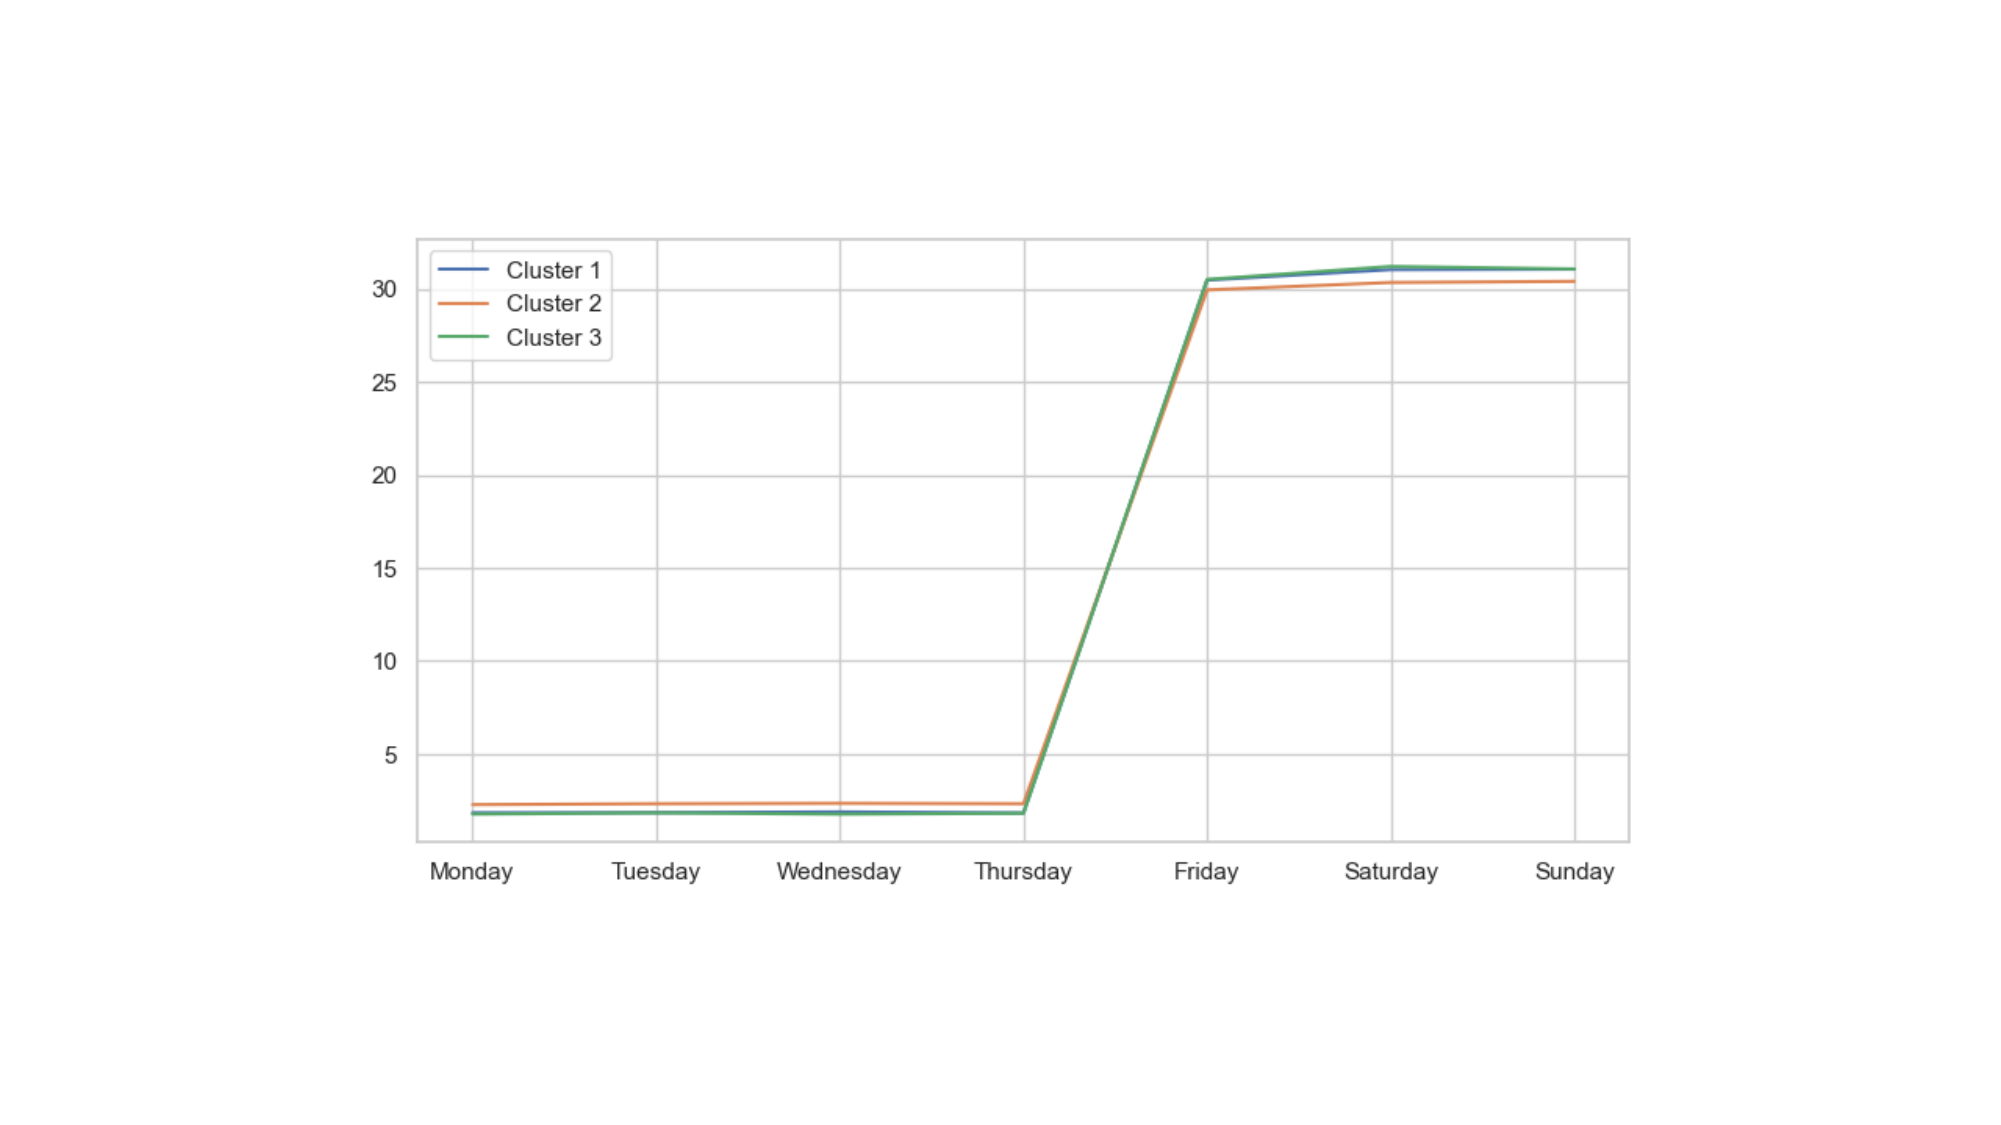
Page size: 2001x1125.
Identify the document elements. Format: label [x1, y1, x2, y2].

picture [355, 224, 1645, 900]
